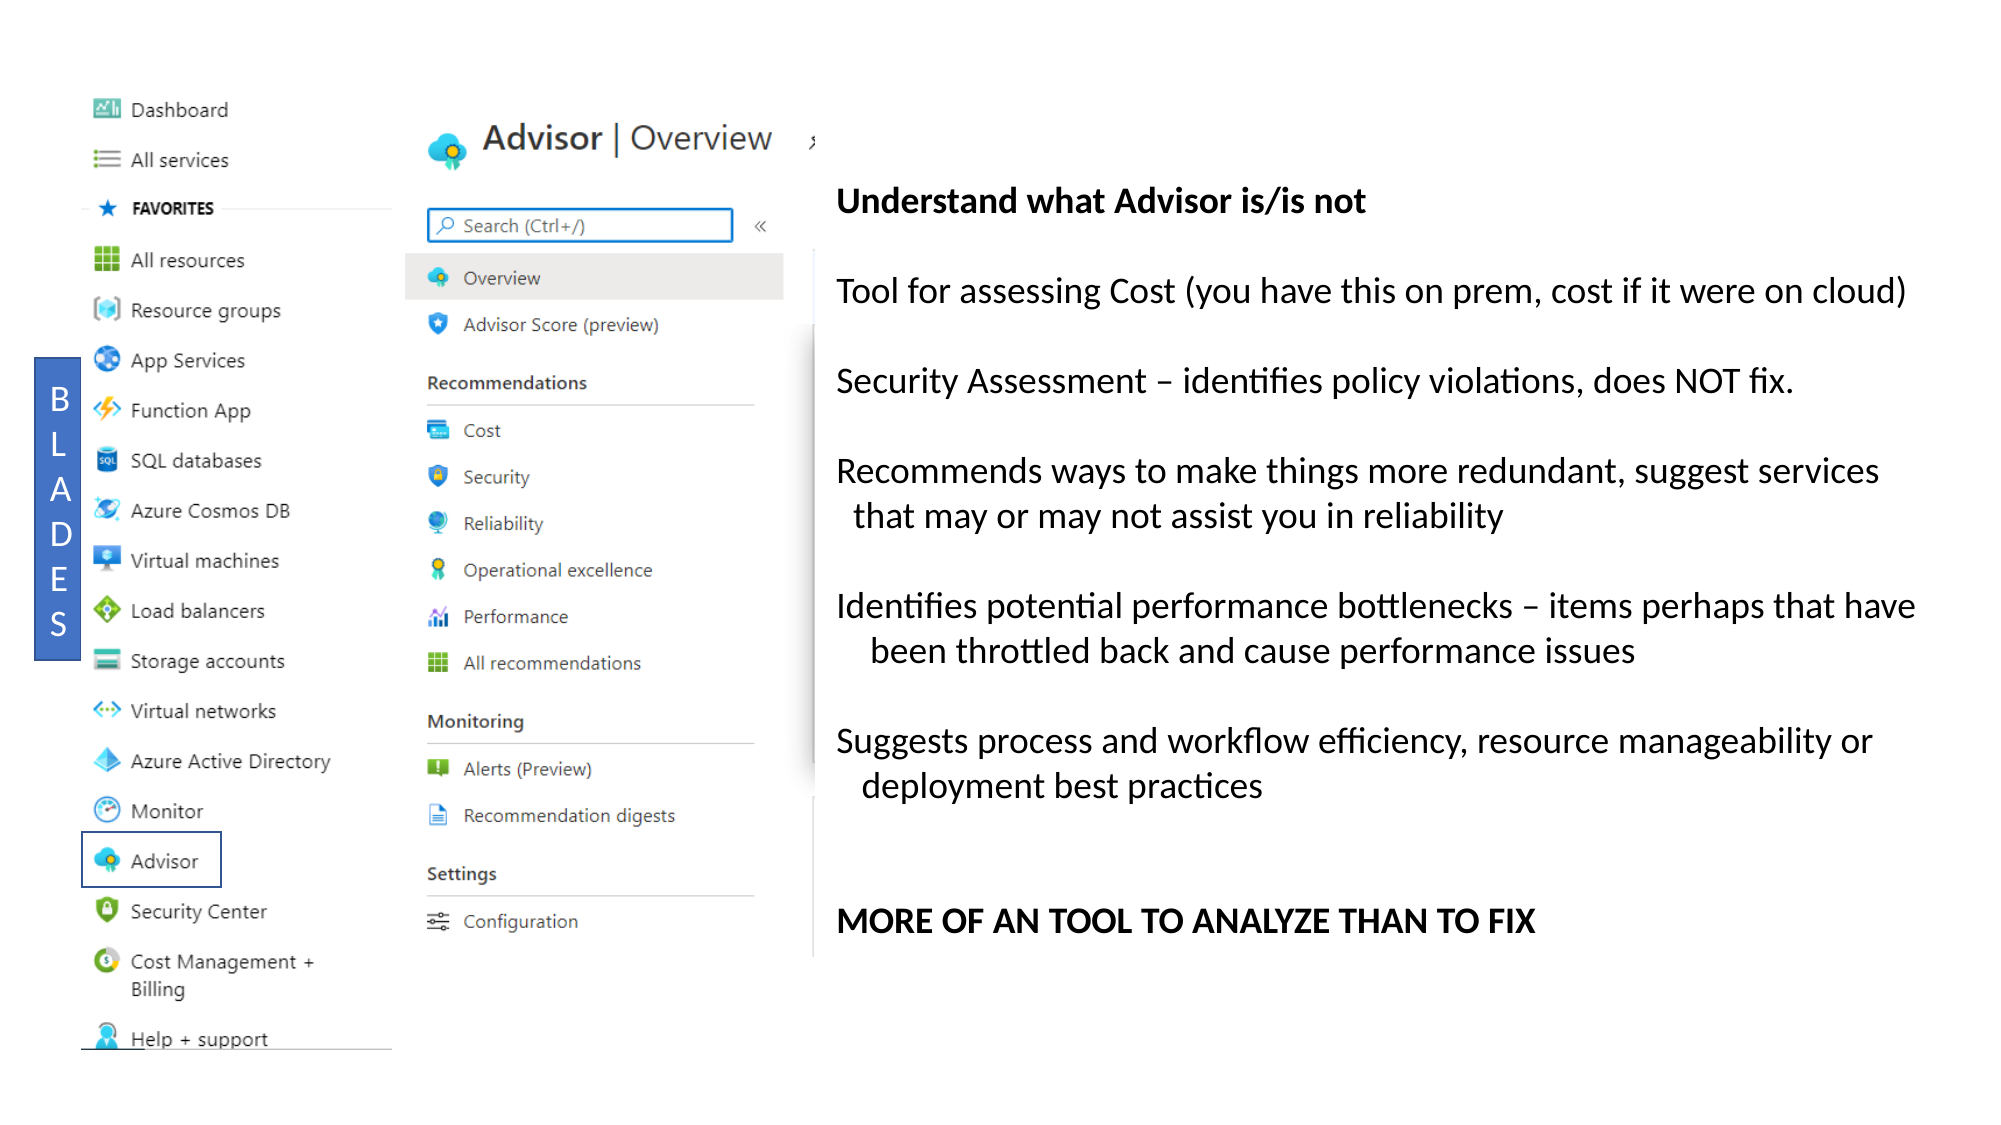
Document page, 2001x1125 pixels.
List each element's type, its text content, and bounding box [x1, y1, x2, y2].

picture [405, 109, 815, 957]
text_box Understand what Advisor is/is not Tool for assessing Cost (you have this on prem, cost if it were on cloud) Security Assessment – identifies policy violations, does NOT fix. Recommends ways to make things more redundant, suggest services that may or may not assist you in reliability Identifies potential performance bottlenecks – items perhaps that have been throttled back and cause performance issues Suggests process and workflow efficiency, resource manageability or deployment best practices MORE OF AN TOOL TO ANALYZE THAN TO FIX [821, 168, 1958, 949]
text_box BLADES [34, 357, 81, 661]
picture [81, 72, 392, 1050]
